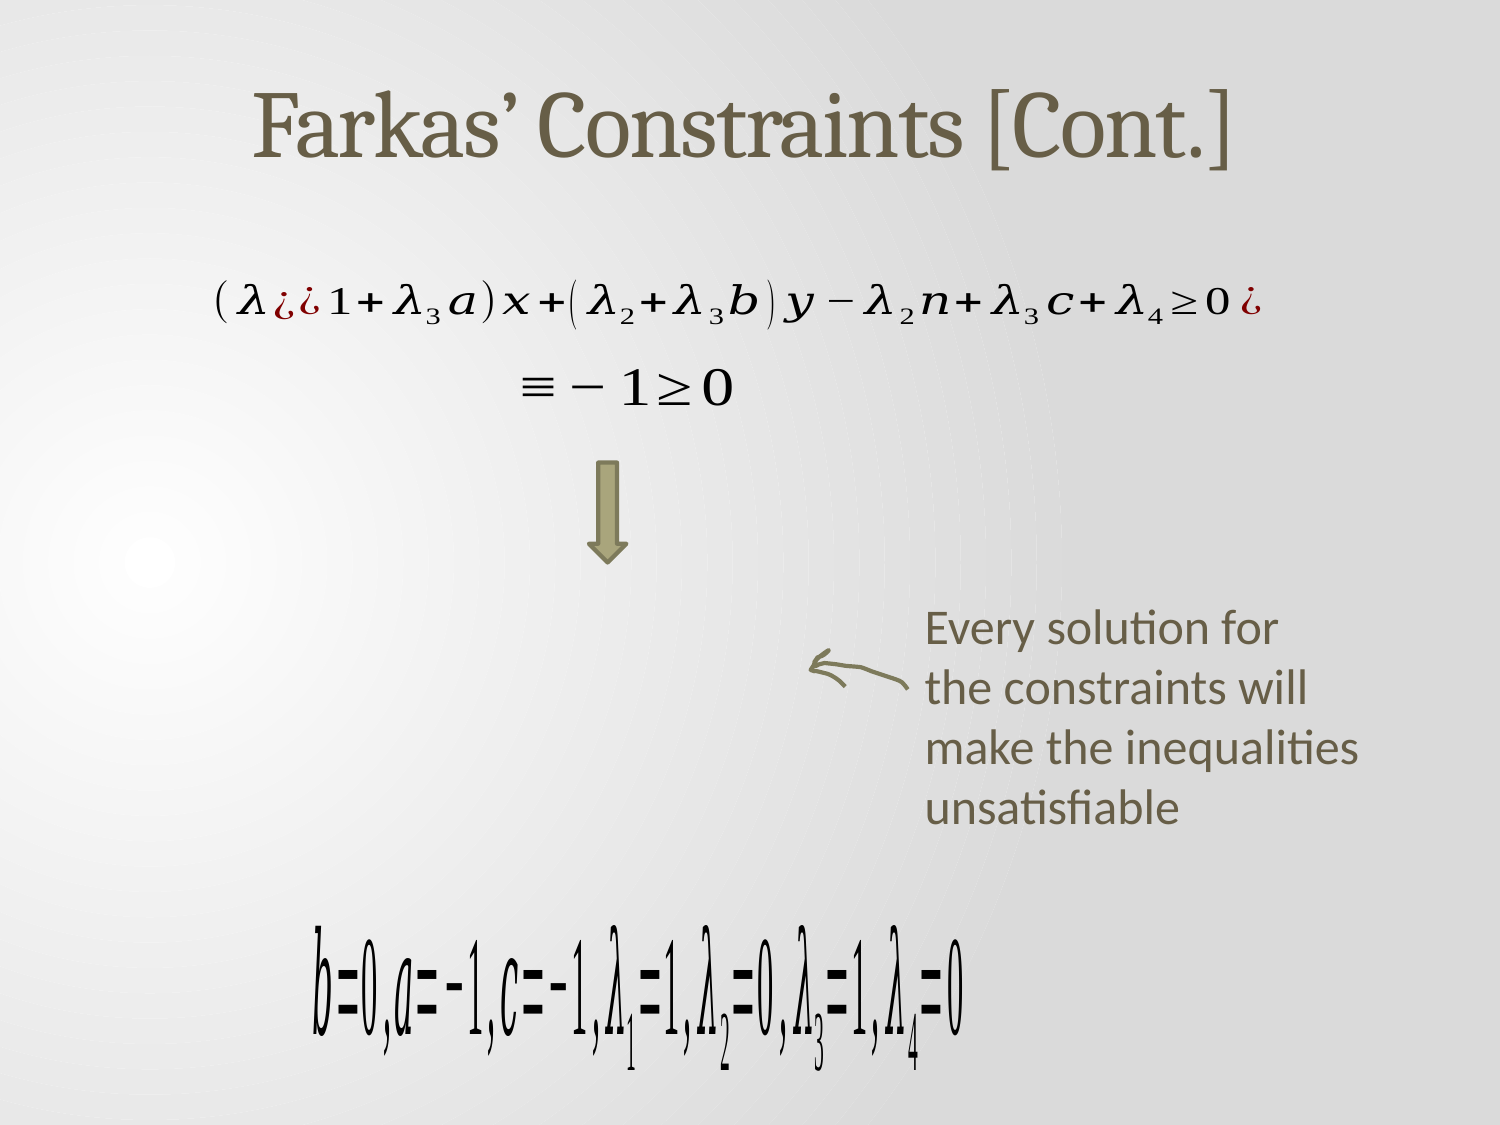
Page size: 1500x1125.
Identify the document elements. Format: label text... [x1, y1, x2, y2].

text_box [808, 648, 910, 691]
text_box Every solution for the constraints will make the inequalities unsatisfiable [909, 587, 1448, 843]
title Farkas’ Constraints [Cont.] [76, 24, 1413, 213]
text_box [586, 460, 629, 565]
